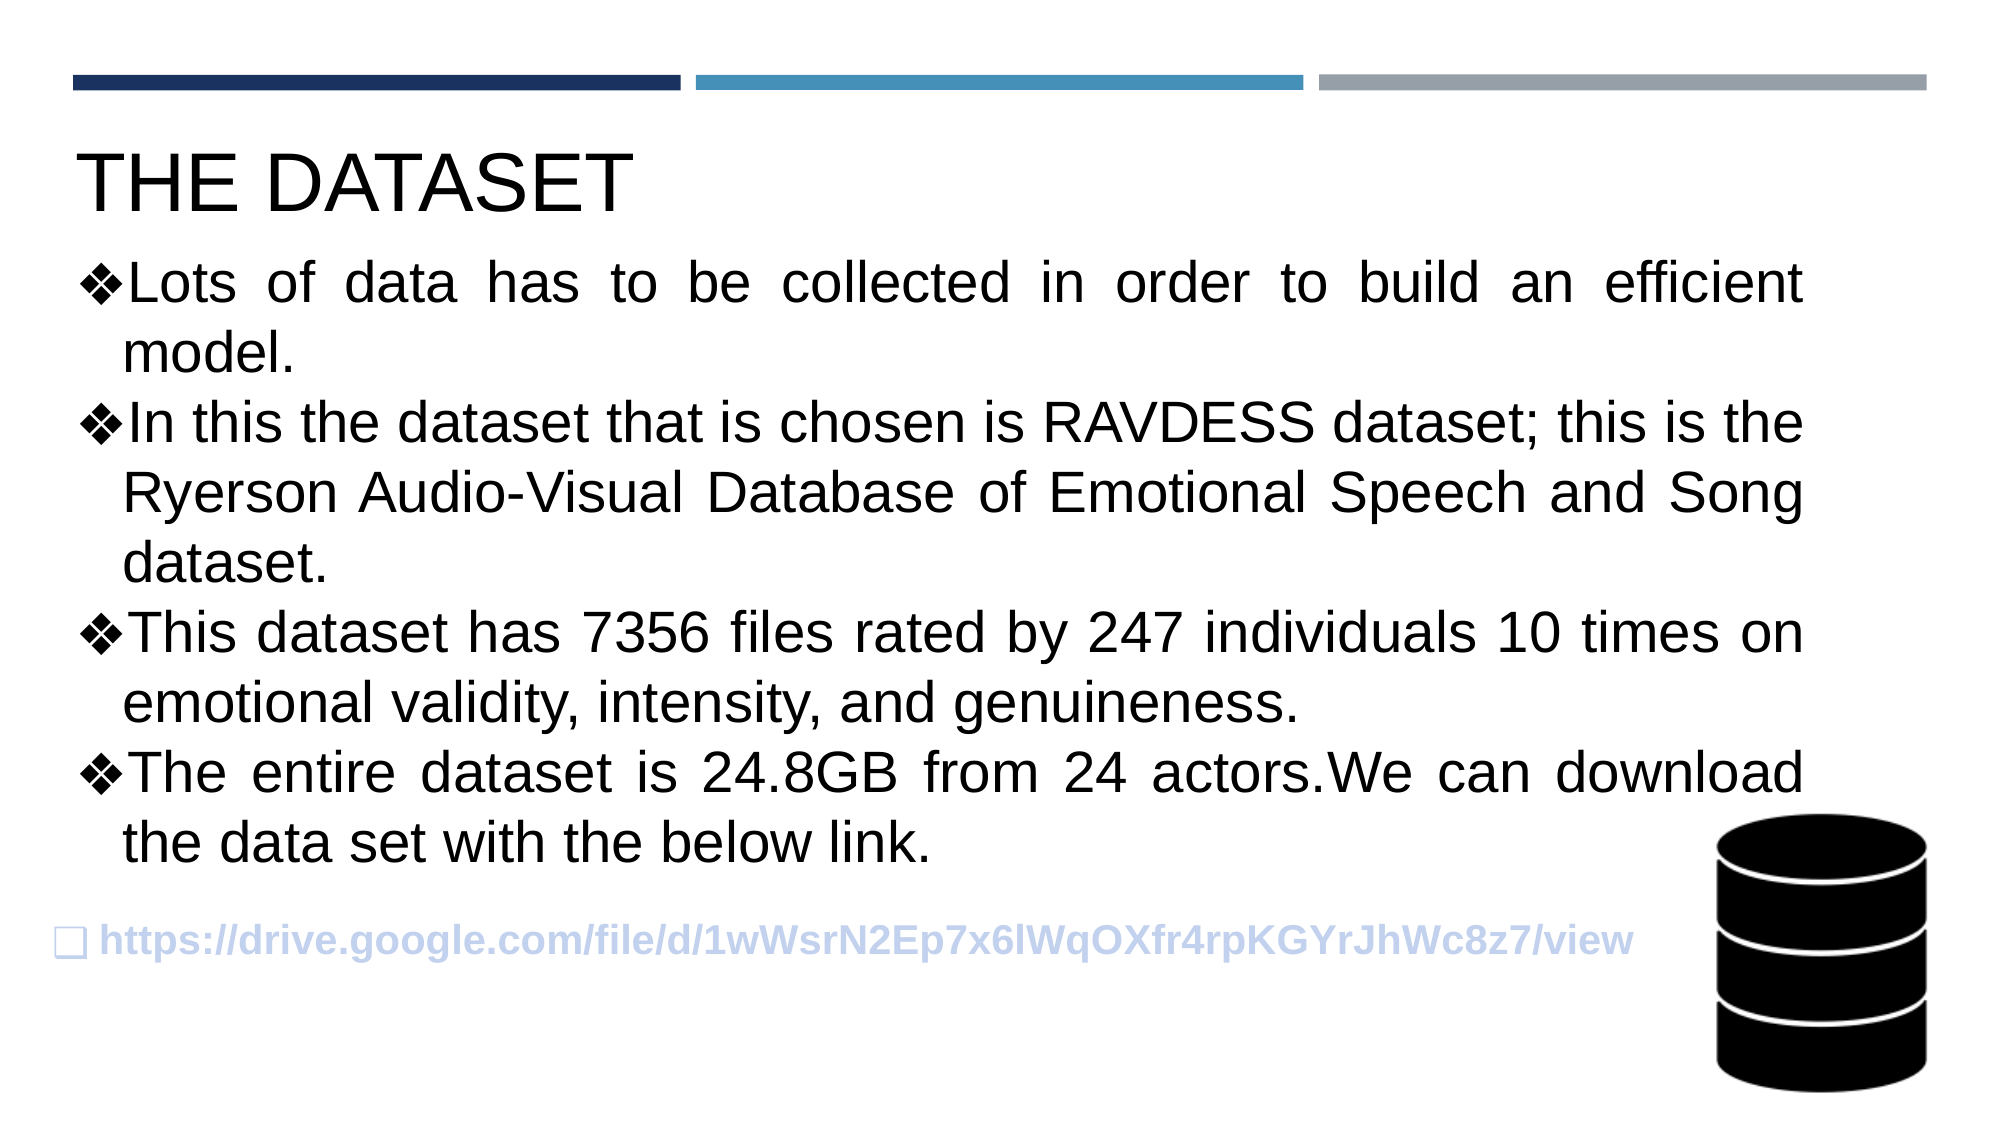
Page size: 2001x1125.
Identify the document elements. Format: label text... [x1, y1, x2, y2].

text_box Lots of data has to be collected in order to build an efficient model. In this the dataset that is chosen is RAVDESS dataset; this is the Ryerson Audio-Visual Database of Emotional Speech and Song dataset. This dataset has 7356 files rated by 247 individuals 10 times on emotional validity, intensity, and genuineness. The entire dataset is 24.8GB from 24 actors.We can download the data set with the below link. [60, 236, 1823, 882]
picture [1665, 796, 1979, 1110]
text_box THE DATASET [60, 120, 1870, 236]
text_box https://drive.google.com/file/d/1wWsrN2Ep7x6lWqOXfr4rpKGYrJhWc8z7/view [37, 905, 1660, 971]
